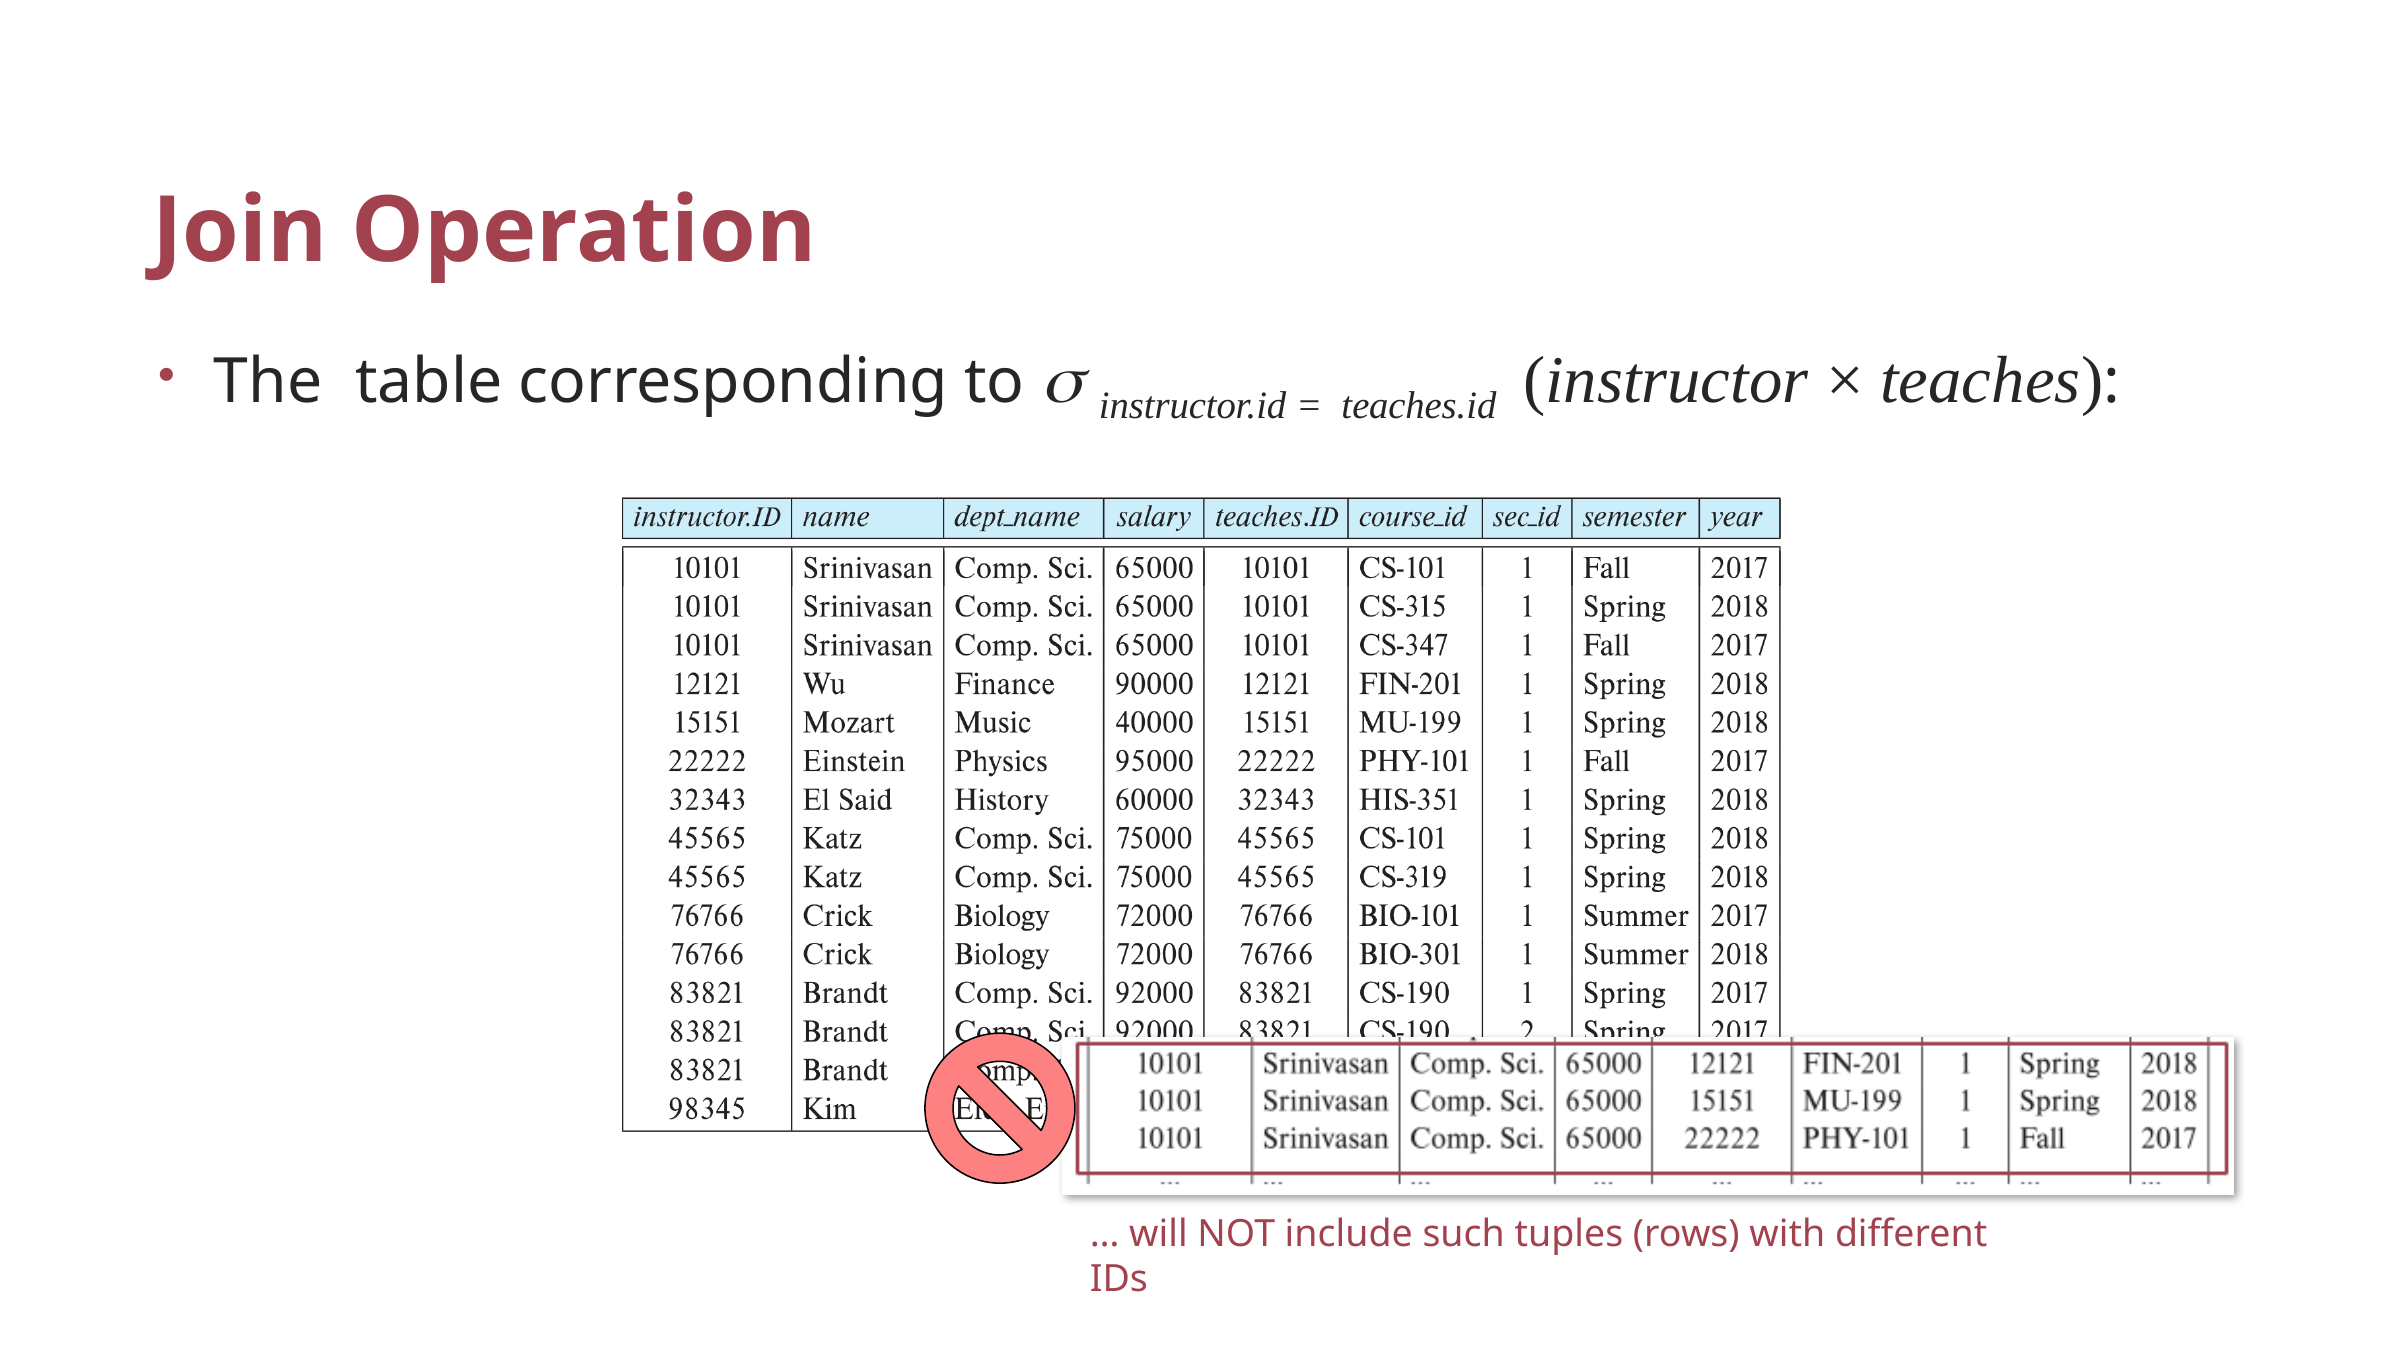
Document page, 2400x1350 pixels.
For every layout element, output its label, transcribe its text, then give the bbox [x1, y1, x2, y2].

picture [591, 474, 2234, 1195]
list The table corresponding to  instructor.id = teaches.id (instructor × teaches): [137, 324, 2263, 1200]
text_box … will NOT include such tuples (rows) with different IDs [1074, 1203, 2067, 1307]
text_box [948, 1163, 1052, 1184]
title Join Operation [137, 54, 2263, 288]
